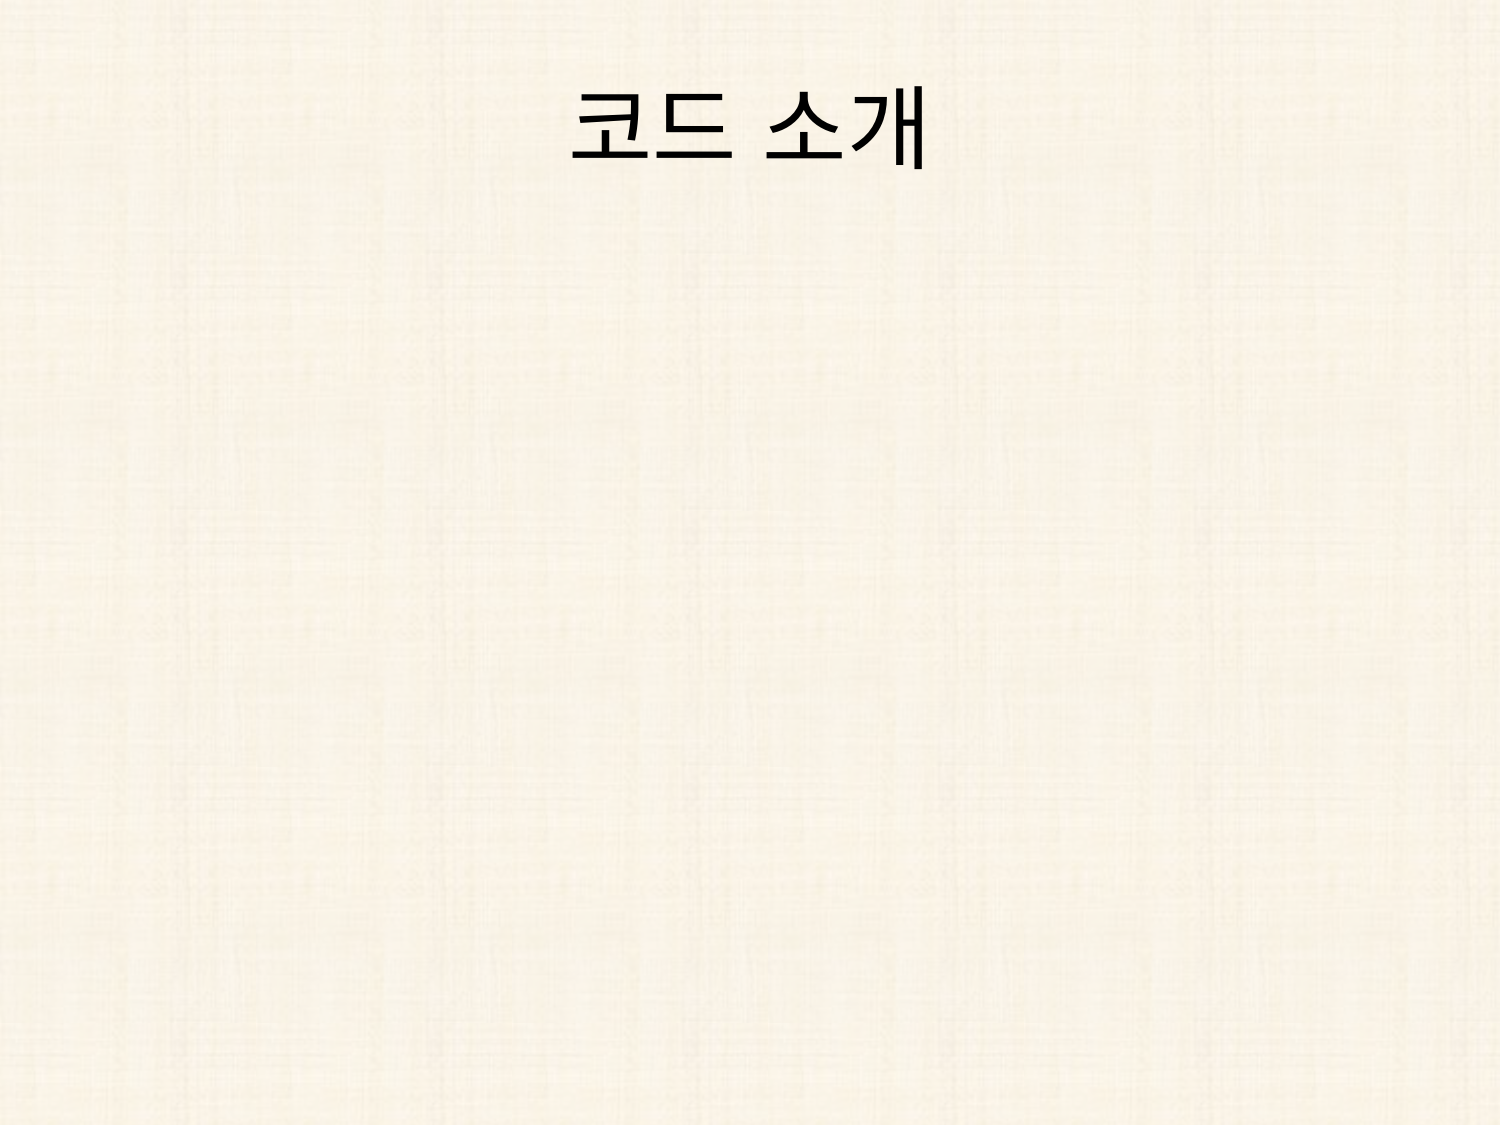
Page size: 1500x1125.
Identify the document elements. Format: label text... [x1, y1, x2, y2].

title 코드 소개 [103, 24, 1397, 242]
